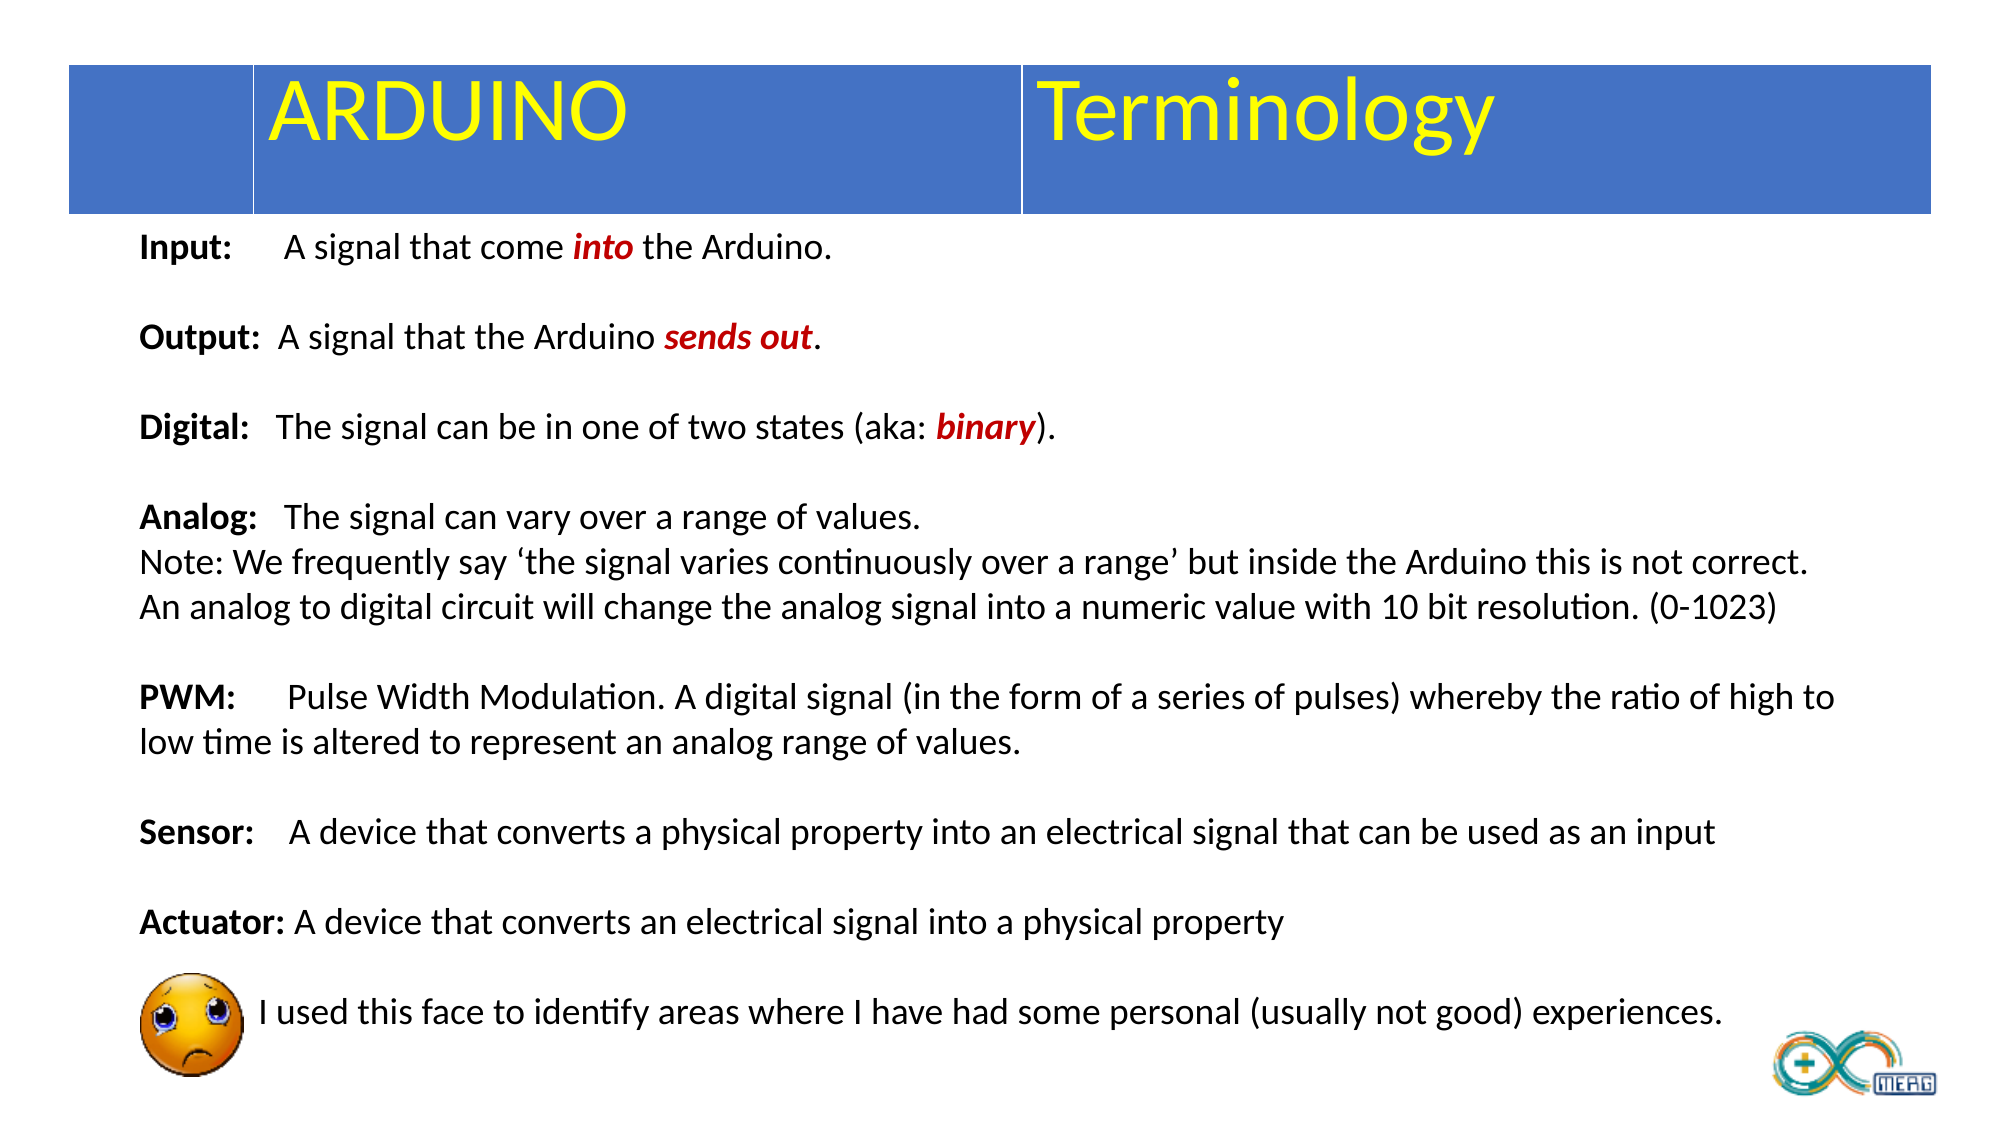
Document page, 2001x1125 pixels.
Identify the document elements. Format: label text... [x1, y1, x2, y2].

table_header Terminology [1023, 65, 1931, 214]
table_header [69, 65, 253, 214]
picture [140, 973, 244, 1077]
table_header ARDUINO [254, 65, 1021, 214]
picture [1763, 1023, 1947, 1105]
text_box Input: A signal that come into the Arduino. Output: A signal that the Arduino sends out. Digital: The signal can be in one of two states (aka: binary). Analog: The signal can vary over a range of values. Note: We frequently say ‘the signal varies continuously over a range’ but inside the Arduino this is not correct. An analog to digital circuit will change the analog signal into a numeric value with 10 bit resolution. (0-1023) PWM: Pulse Width Modulation. A digital signal (in the form of a series of pulses) whereby the ratio of high to low time is altered to represent an analog range of values. Sensor: A device that converts a physical property into an electrical signal that can be used as an input Actuator: A device that converts an electrical signal into a physical property I used this face to identify areas where I have had some personal (usually not good) experiences. [124, 214, 1912, 1040]
